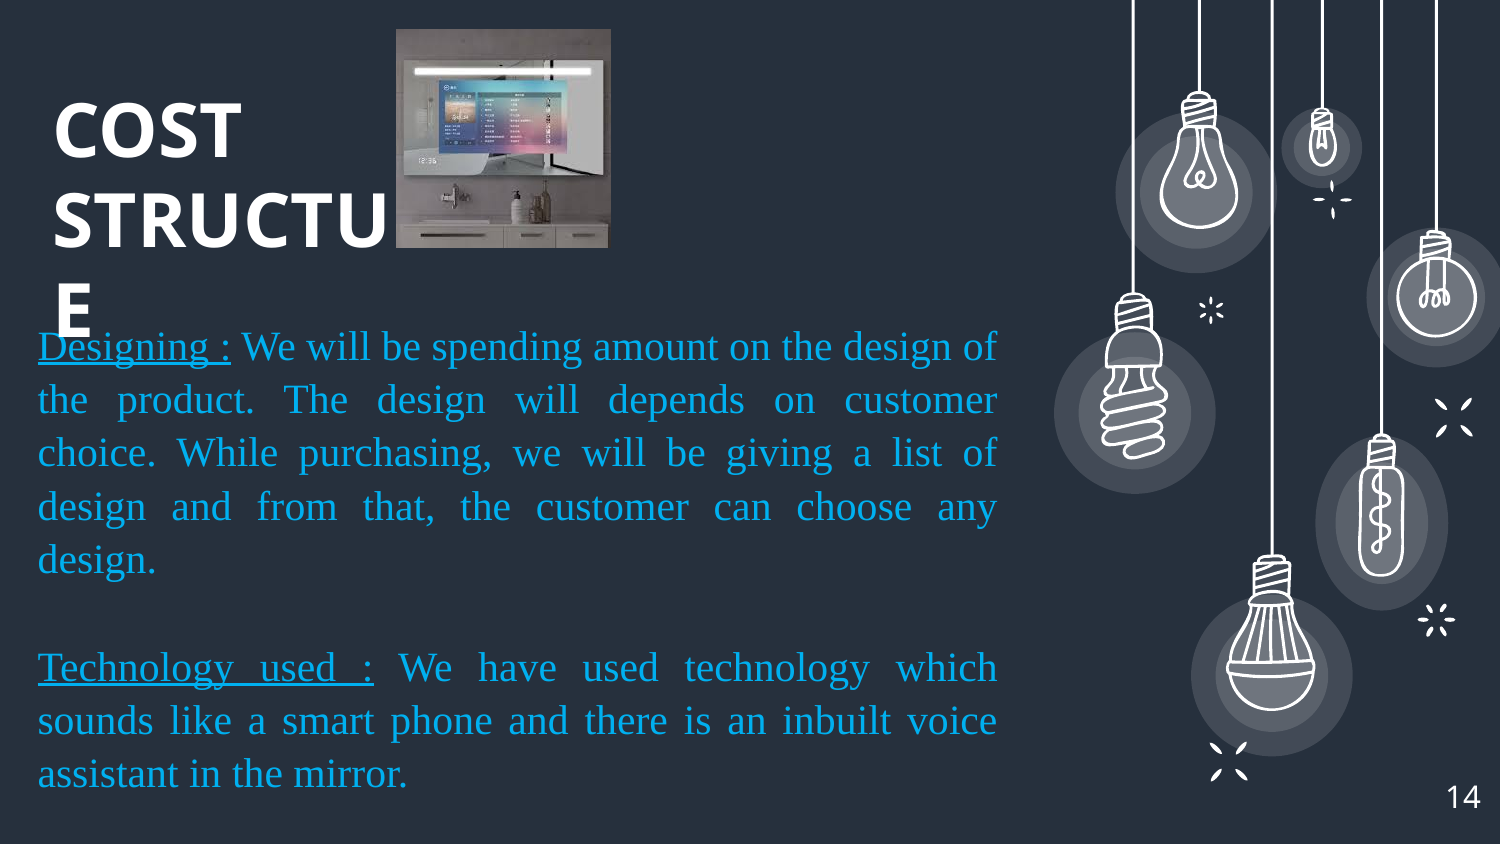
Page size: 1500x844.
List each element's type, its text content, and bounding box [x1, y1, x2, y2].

slide_number 14 [1426, 766, 1482, 832]
picture [395, 29, 611, 249]
text_box COST STRUCTURE [37, 75, 482, 361]
text_box Designing : We will be spending amount on the design of the product. The design will depends on customer choice. While purchasing, we will be giving a list of design and from that, the customer can choose any design. Technology used : We have used technology which sounds like a smart phone and there is an inbuilt voice assistant in the mirror. [37, 314, 999, 814]
